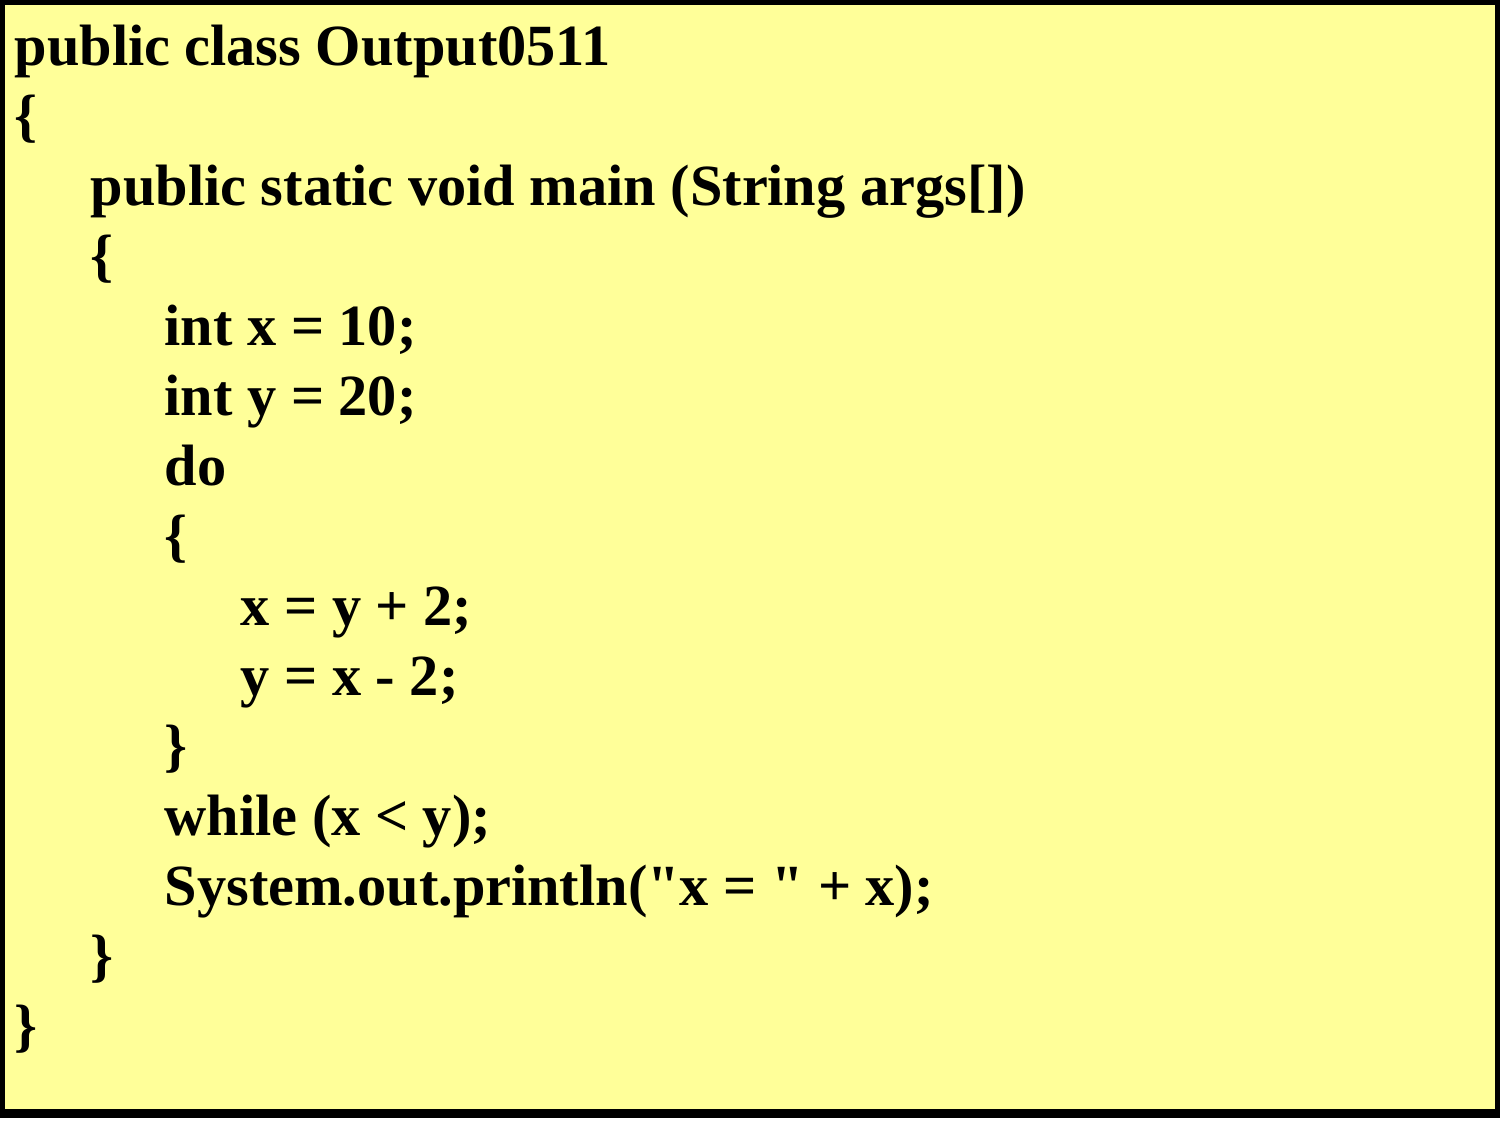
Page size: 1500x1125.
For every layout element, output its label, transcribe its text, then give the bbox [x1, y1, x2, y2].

text_box public class Output0511 { public static void main (String args[]) { int x = 10; int y = 20; do { x = y + 2; y = x - 2; } while (x < y); System.out.println("x = " + x); } } [0, 0, 1500, 1114]
